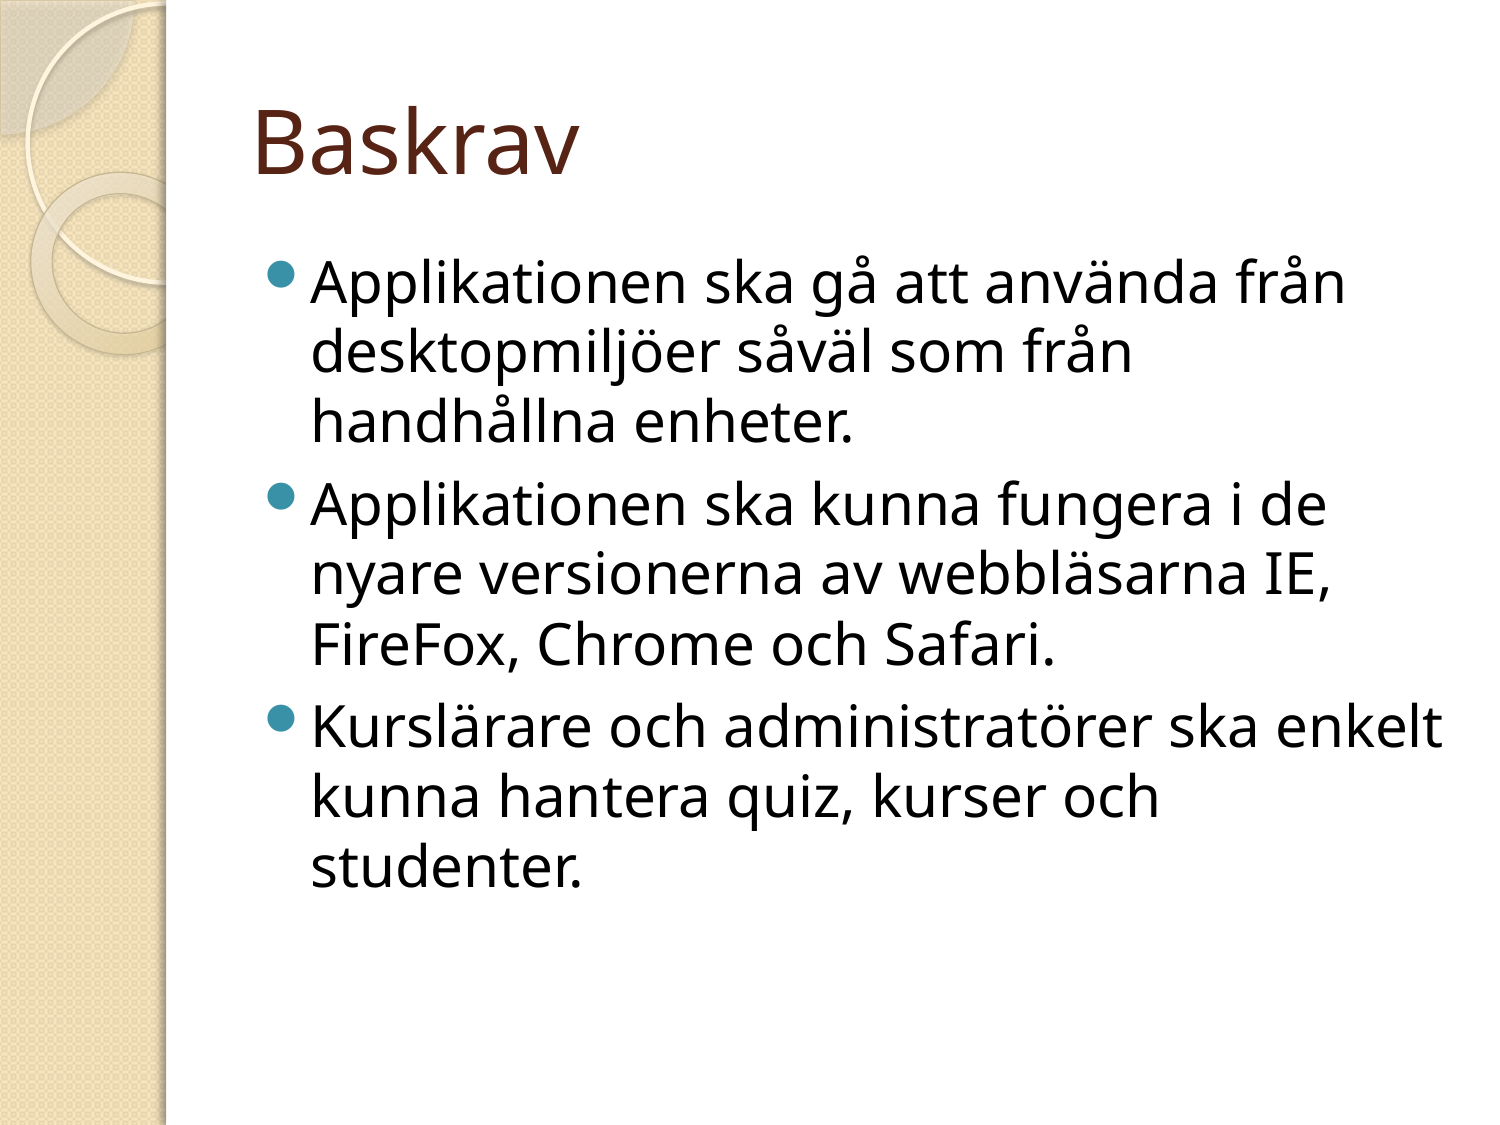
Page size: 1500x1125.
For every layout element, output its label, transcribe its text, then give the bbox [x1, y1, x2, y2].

title Baskrav [235, 45, 1466, 233]
list Applikationen ska gå att använda från desktopmiljöer såväl som från handhållna enheter. Applikationen ska kunna fungera i de nyare versionerna av webbläsarna IE, FireFox, Chrome och Safari. Kurslärare och administratörer ska enkelt kunna hantera quiz, kurser och studenter. [235, 237, 1466, 1025]
